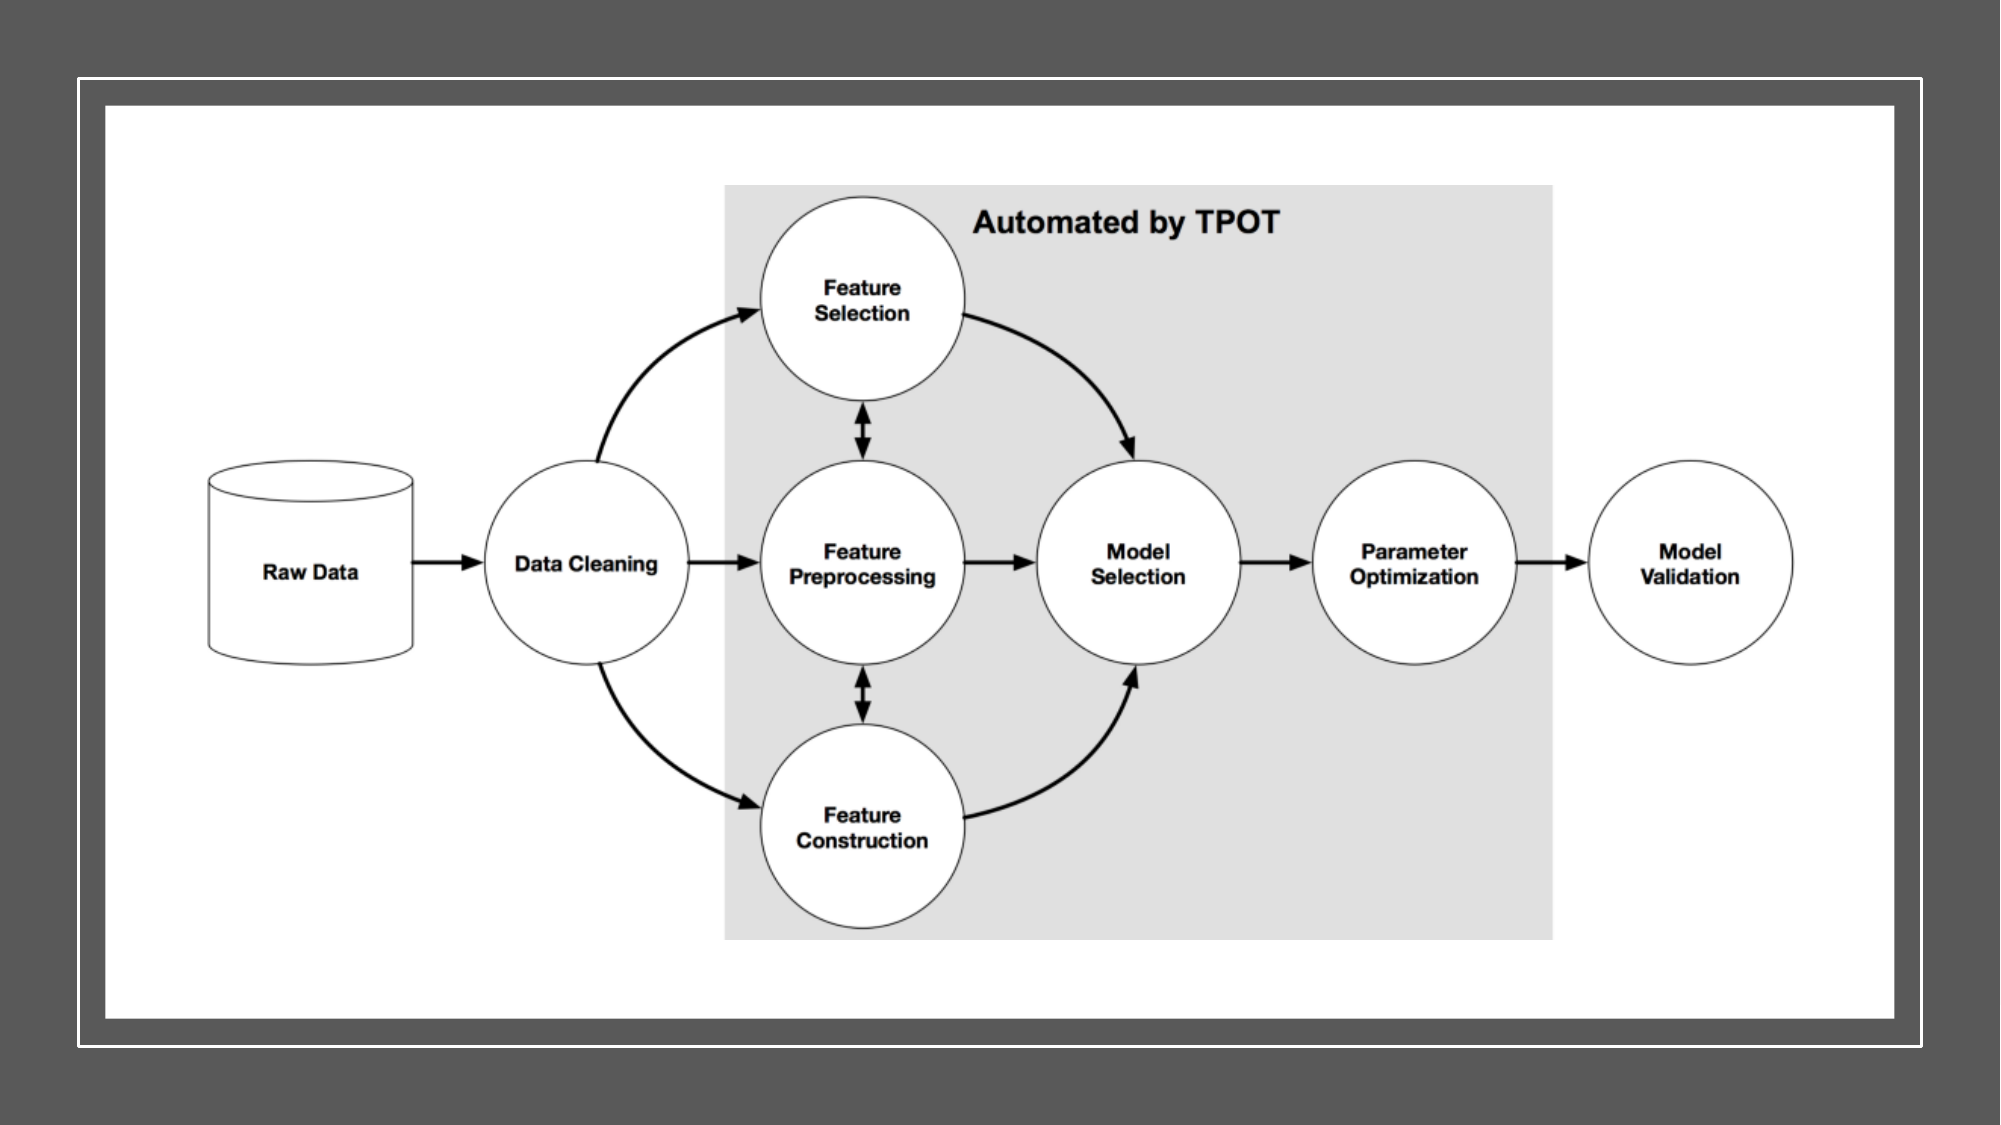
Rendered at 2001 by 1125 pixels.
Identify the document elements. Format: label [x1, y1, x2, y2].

picture [206, 184, 1795, 940]
text_box [77, 77, 1923, 1048]
text_box [0, 0, 2000, 1125]
